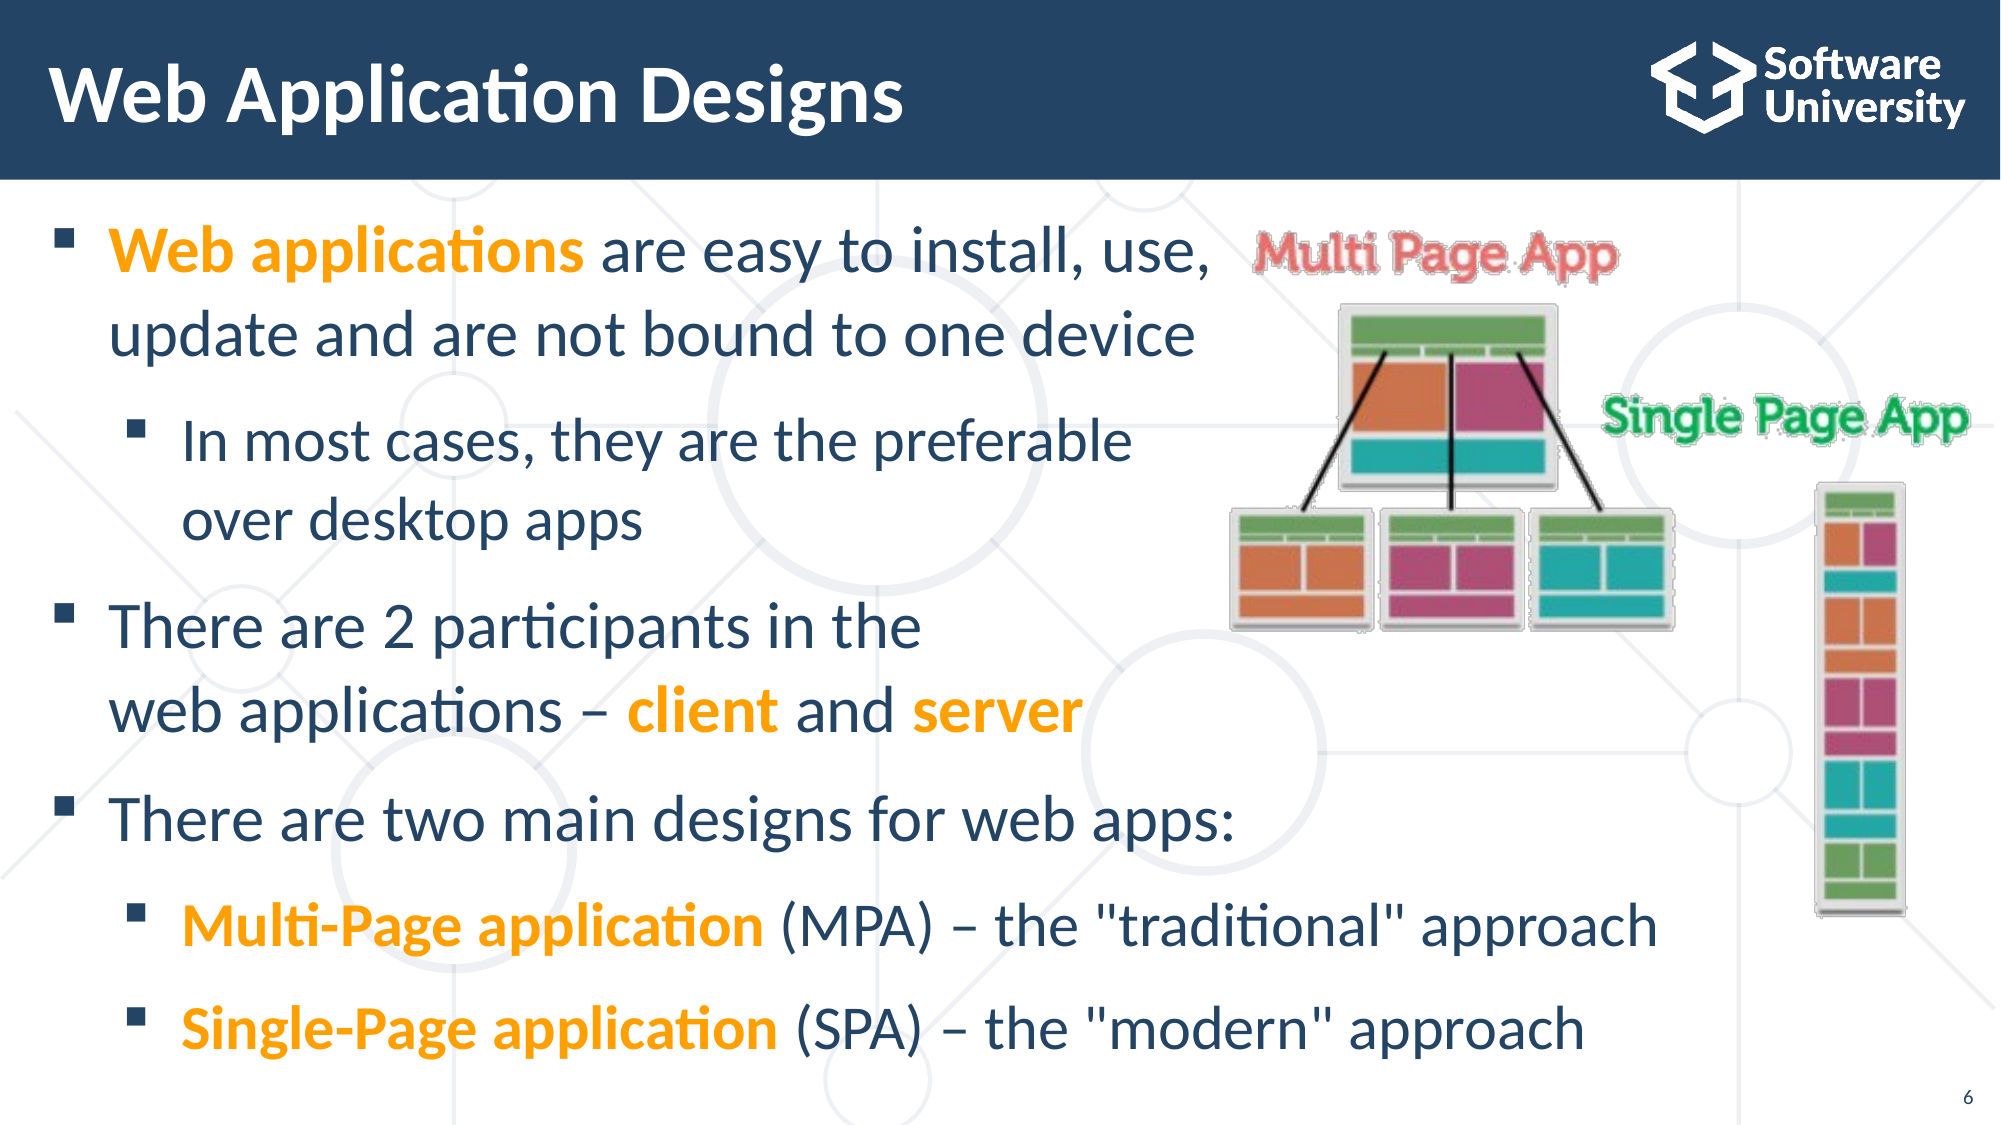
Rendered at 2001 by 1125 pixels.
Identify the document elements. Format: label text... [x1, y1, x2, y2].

picture [1651, 41, 1966, 134]
slide_number 6 [1928, 1067, 1989, 1117]
list Web applications are easy to install, use, update and are not bound to one device In most cases, they are the preferable over desktop apps There are 2 participants in the web applications – client and server There are two main designs for web apps: Multi-Page application (MPA) – the "traditional" approach Single-Page application (SPA) – the "modern" approach [31, 196, 1989, 1092]
title Web Application Designs [31, 16, 1625, 162]
picture [1224, 220, 1988, 929]
